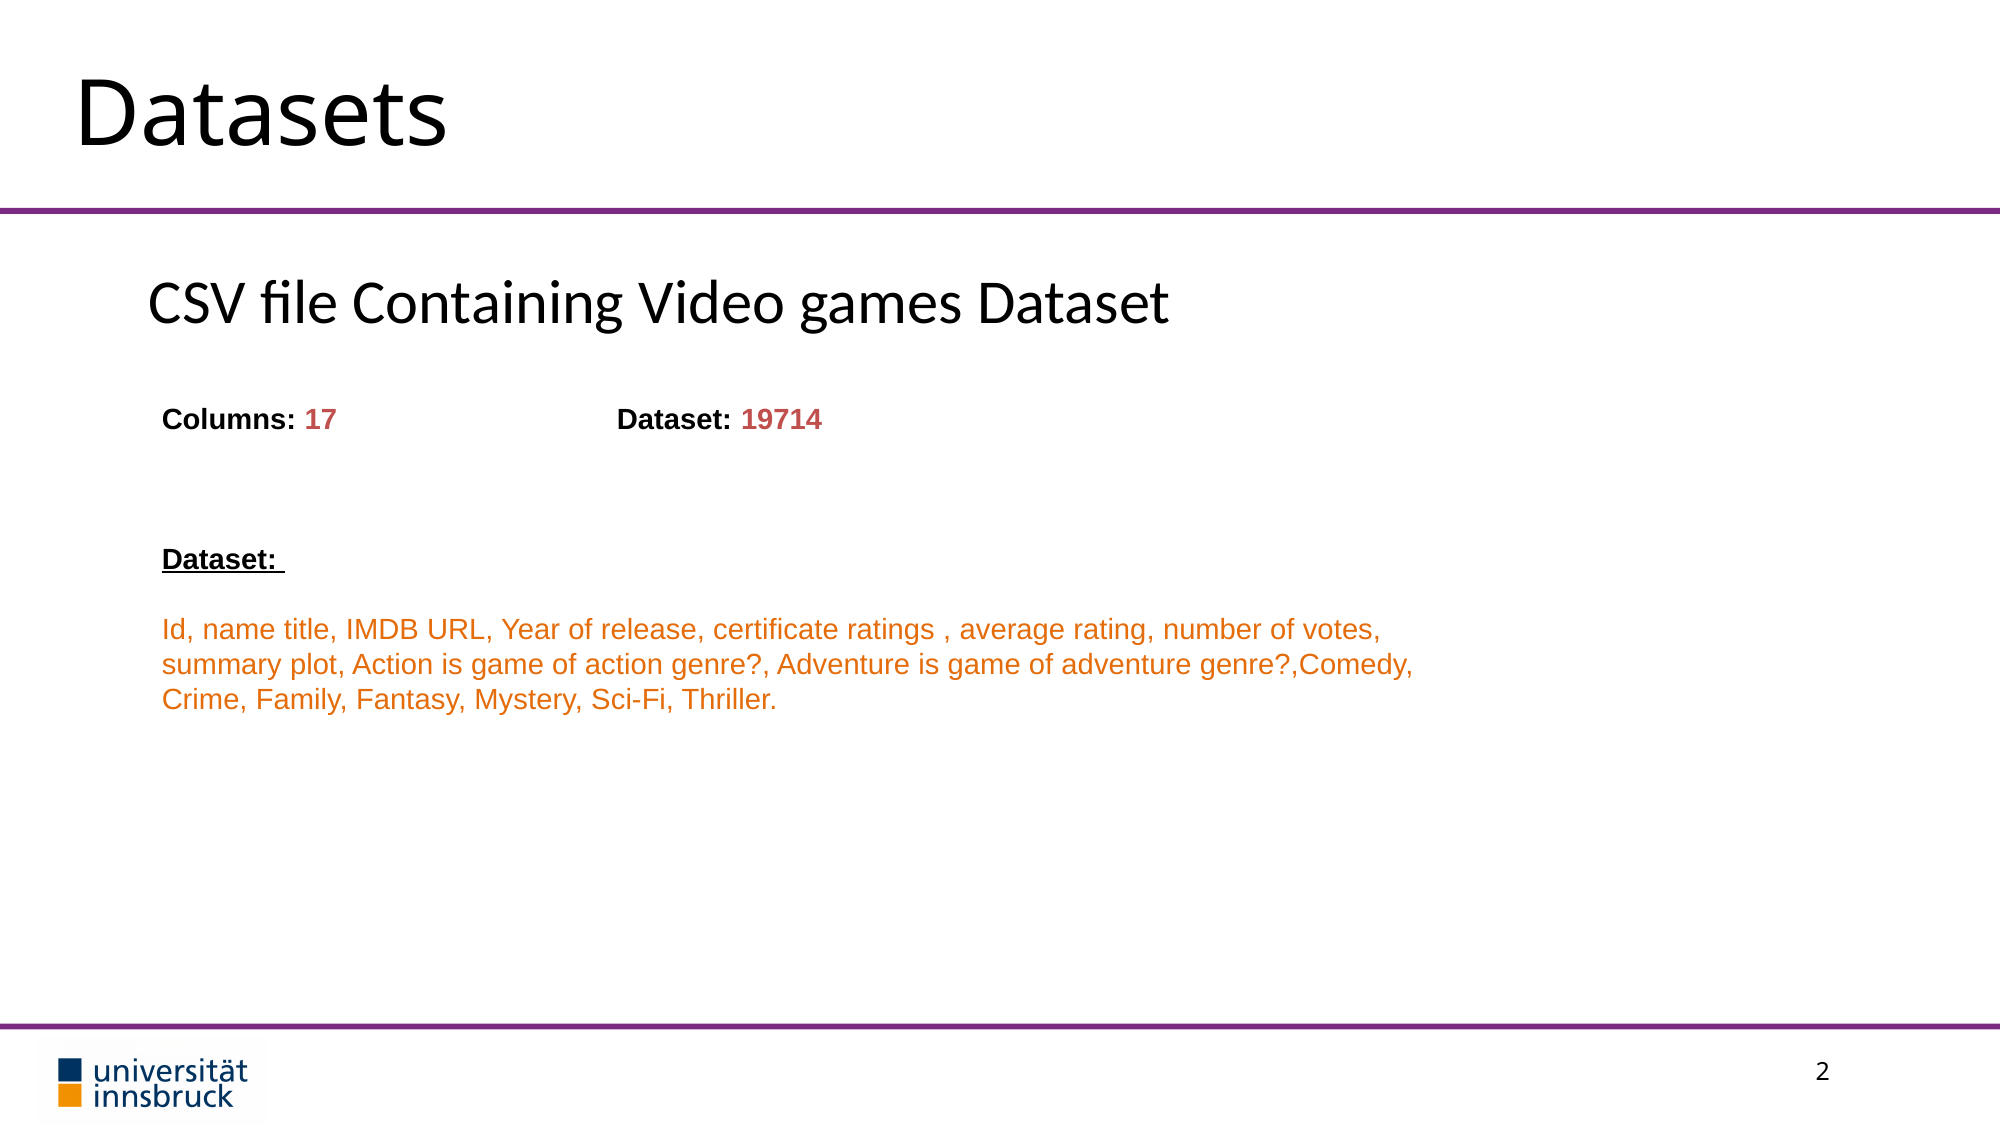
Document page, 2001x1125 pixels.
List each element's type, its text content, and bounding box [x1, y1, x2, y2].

text_box CSV file Containing Video games Dataset [146, 259, 1591, 337]
picture [37, 1037, 268, 1125]
title Datasets [0, 12, 2000, 242]
slide_number 2 [1809, 1055, 1856, 1125]
text_box Columns: 17 Dataset: 19714 Dataset: Id, name title, IMDB URL, Year of release, certificate ratings , average rating, number of votes, summary plot, Action is game of action genre?, Adventure is game of adventure genre?,Comedy, Crime, Family, Fantasy, Mystery, Sci-Fi, Thriller. [146, 350, 1447, 870]
